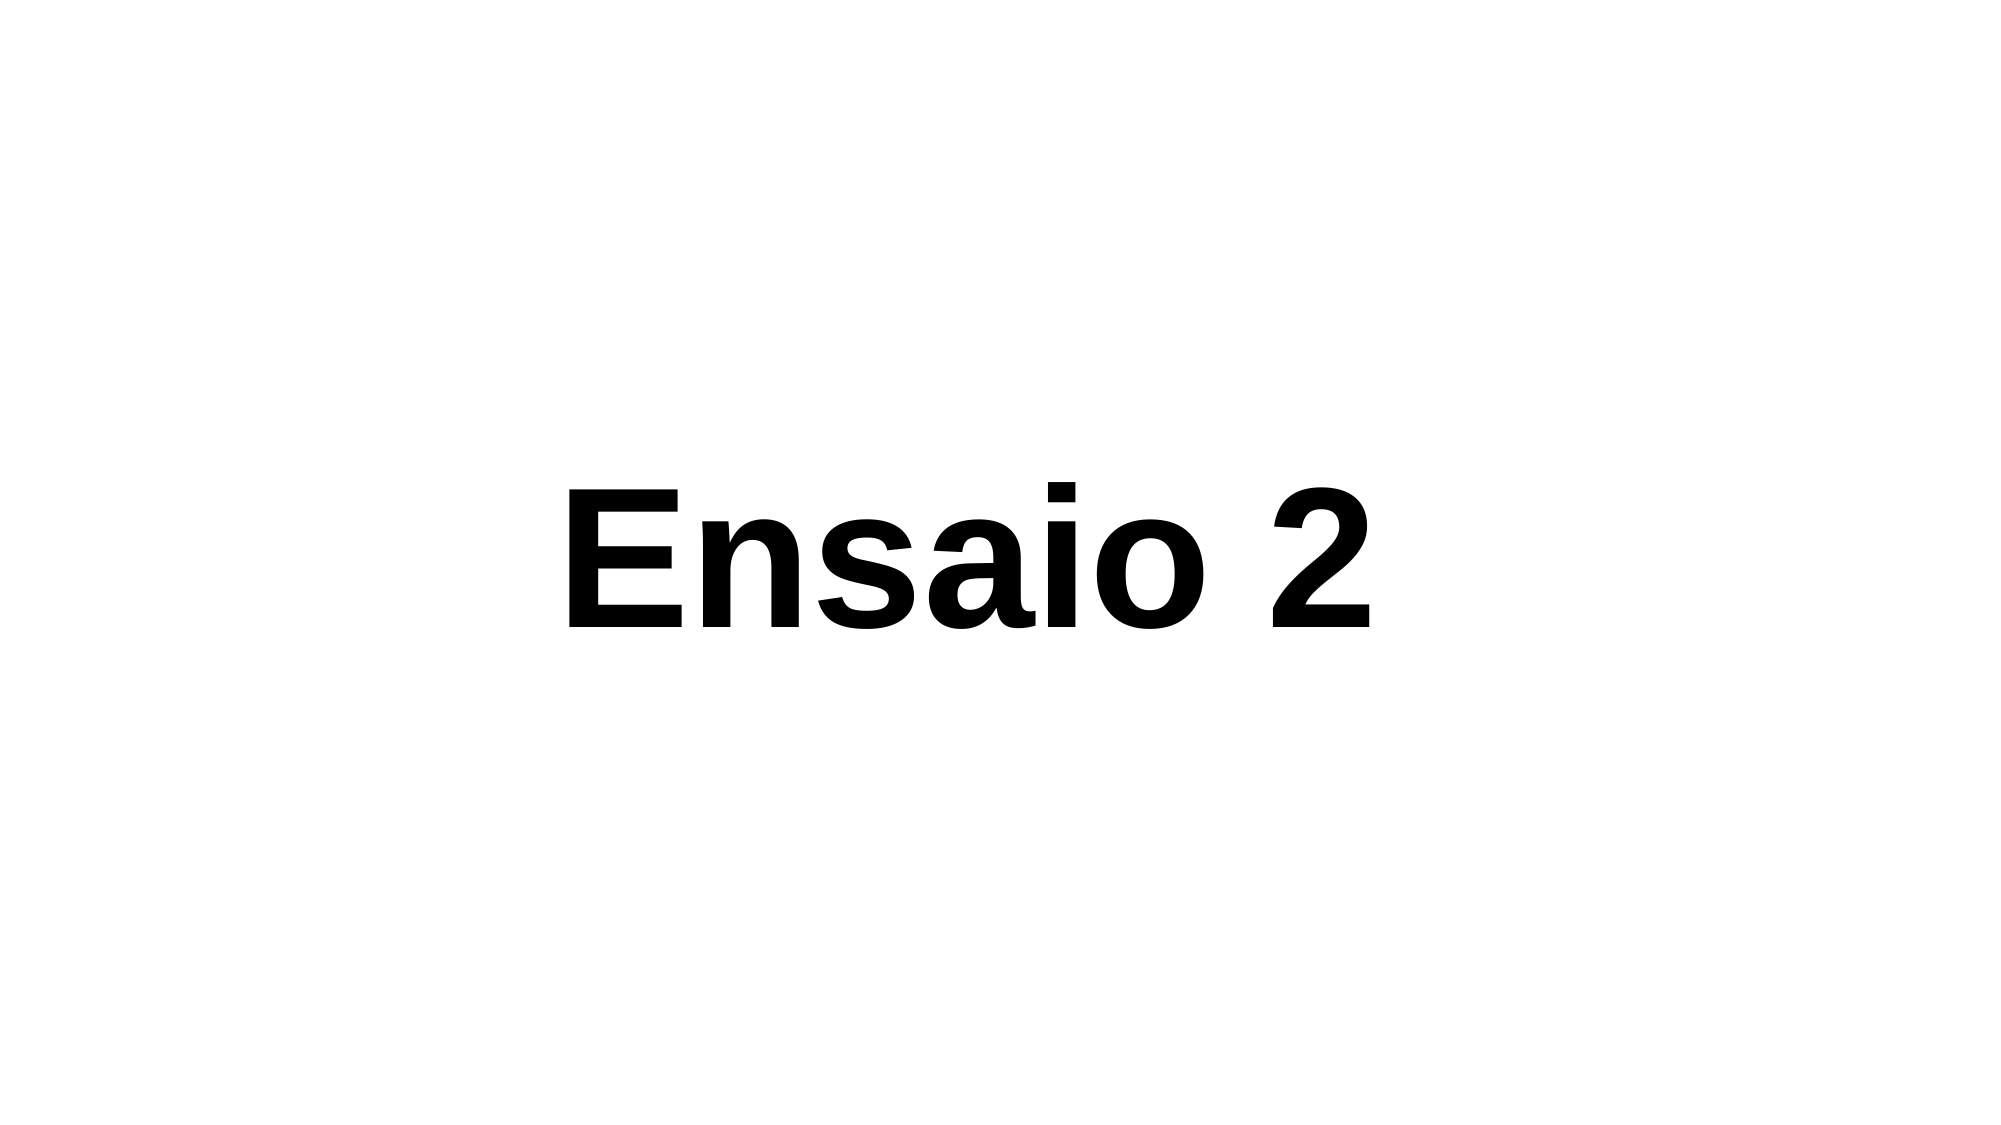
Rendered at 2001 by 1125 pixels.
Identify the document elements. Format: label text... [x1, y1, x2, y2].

title Ensaio 2 [541, 435, 1459, 690]
